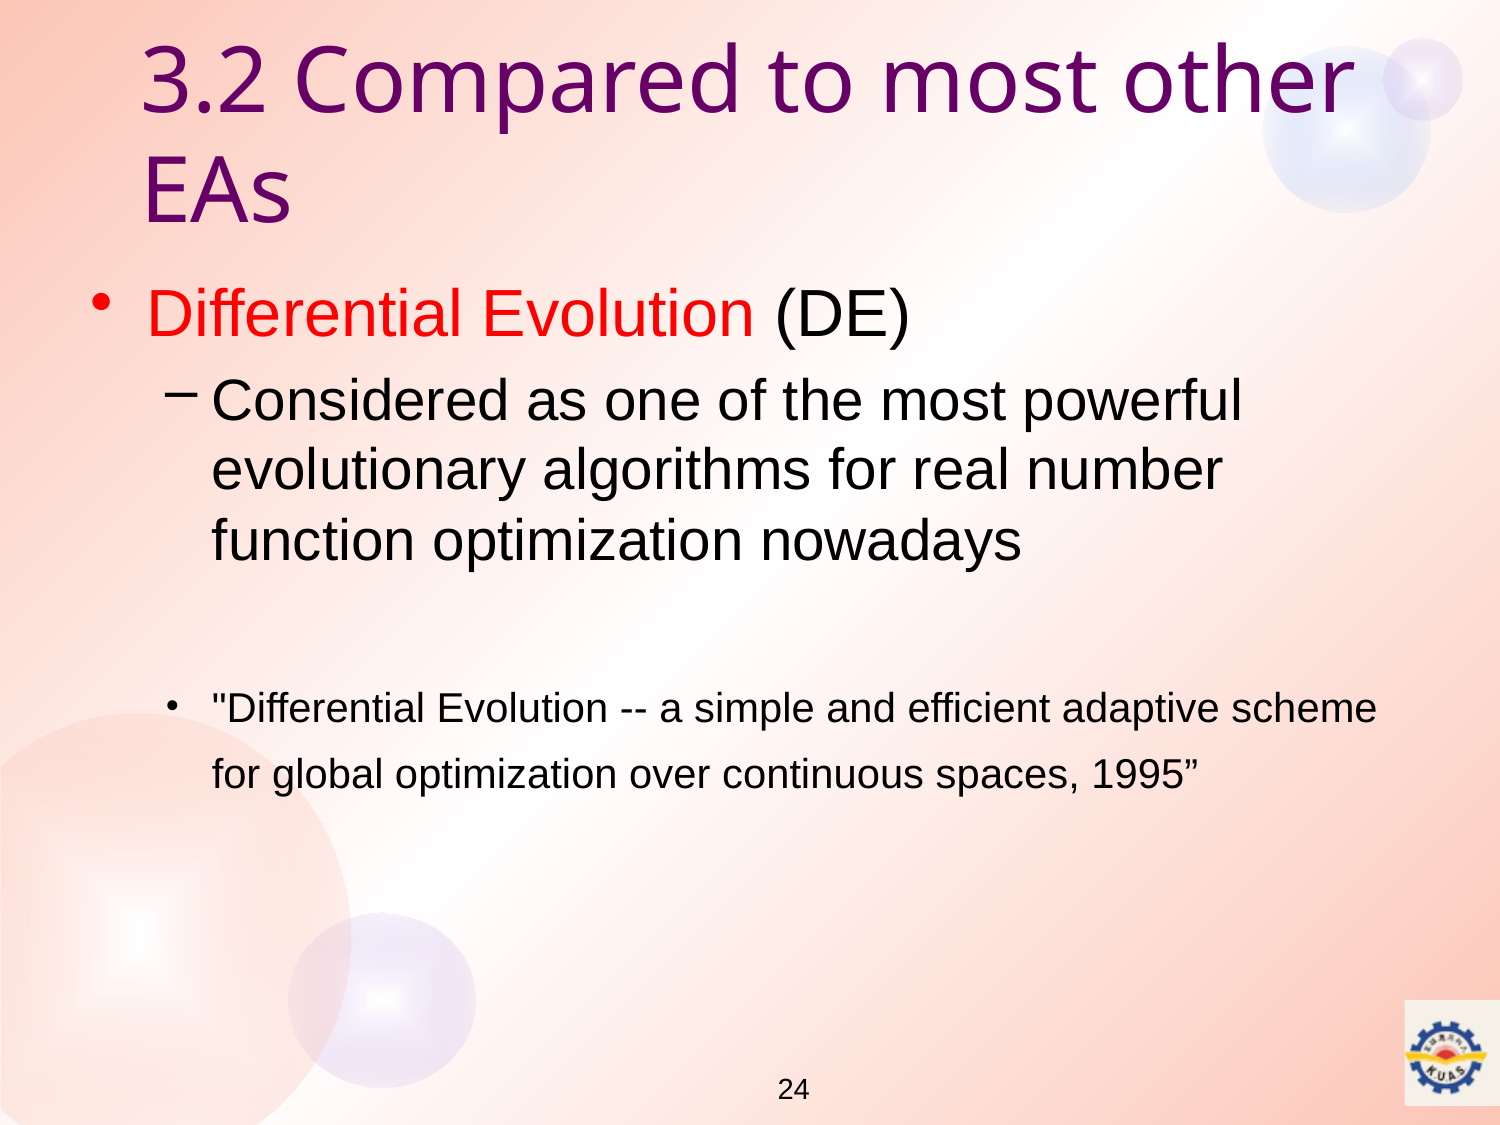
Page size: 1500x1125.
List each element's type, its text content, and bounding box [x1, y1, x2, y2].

list Differential Evolution (DE) Considered as one of the most powerful evolutionary algorithms for real number function optimization nowadays "Differential Evolution -- a simple and efficient adaptive scheme for global optimization over continuous spaces, 1995” [75, 262, 1425, 1005]
picture [1404, 1000, 1500, 1106]
slide_number 24 [687, 1062, 825, 1103]
title 3.2 Compared to most other EAs [125, 75, 1500, 188]
